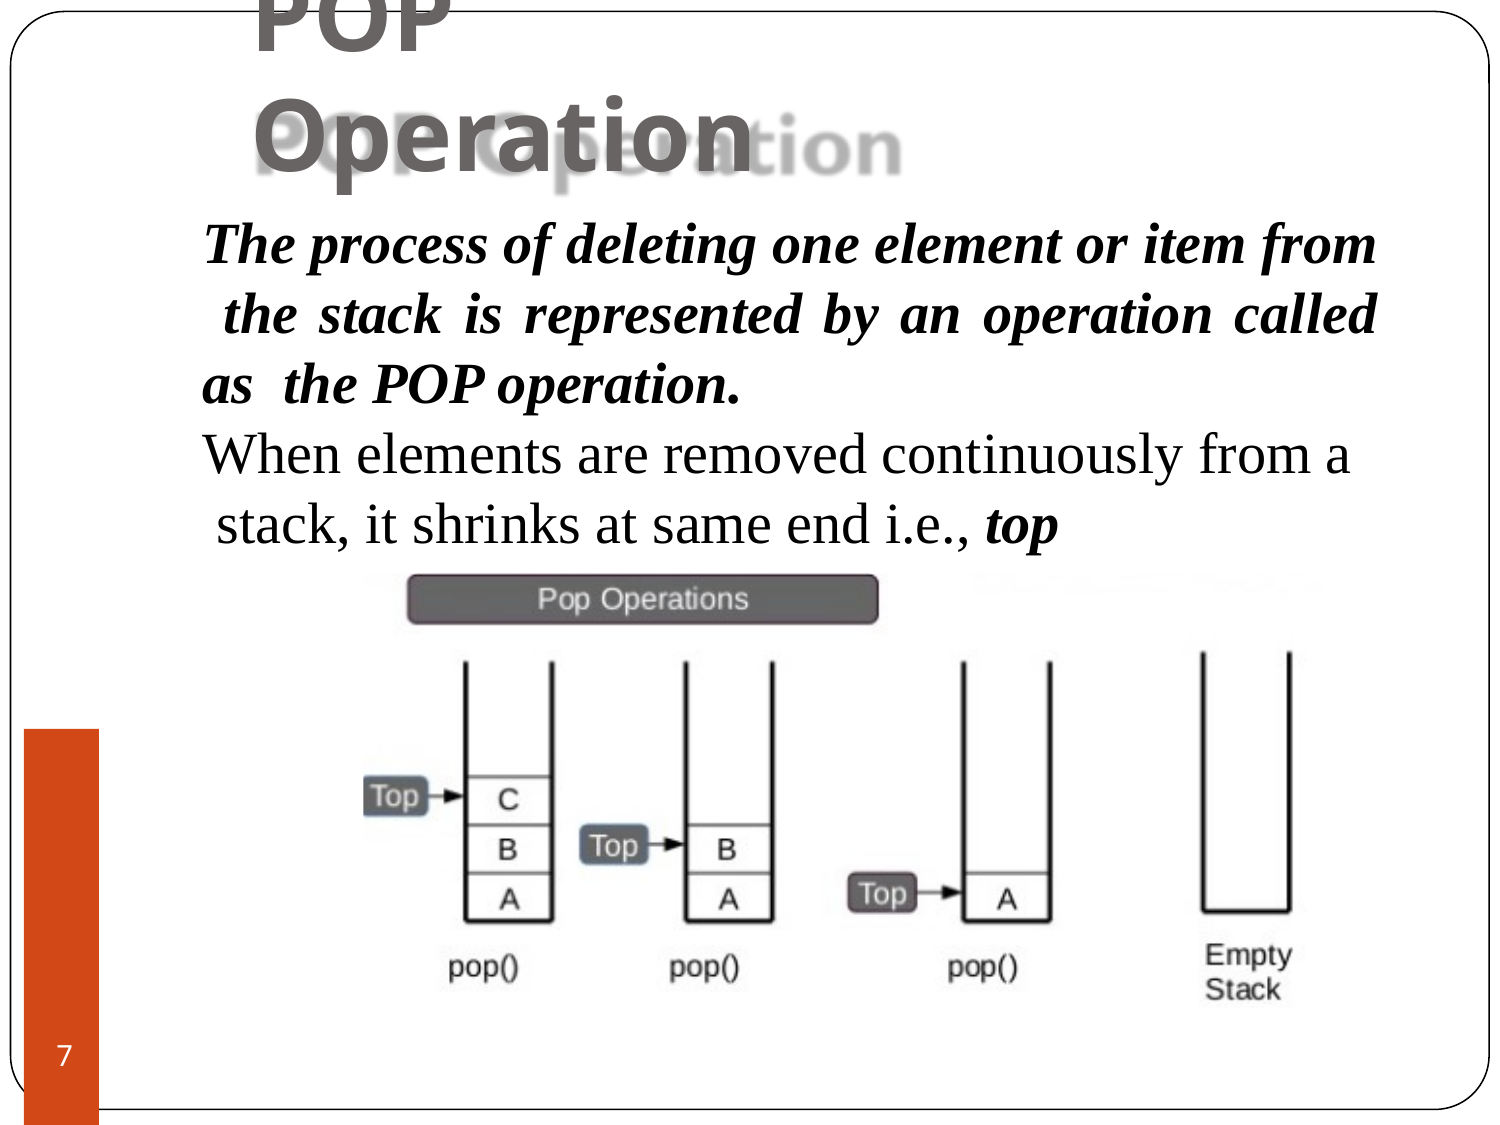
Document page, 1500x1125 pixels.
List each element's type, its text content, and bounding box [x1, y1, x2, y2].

footer Prof. K. Ad [150, 722, 800, 1125]
text_box [189, 54, 965, 256]
title POP Operation [248, 0, 908, 192]
slide_number ‹#› [23, 728, 99, 1125]
text_box [363, 573, 1324, 1010]
text_box The process of deleting one element or item from the stack is represented by an operation called as the POP operation. When elements are removed continuously from a stack, it shrinks at same end i.e., top [200, 202, 1380, 555]
